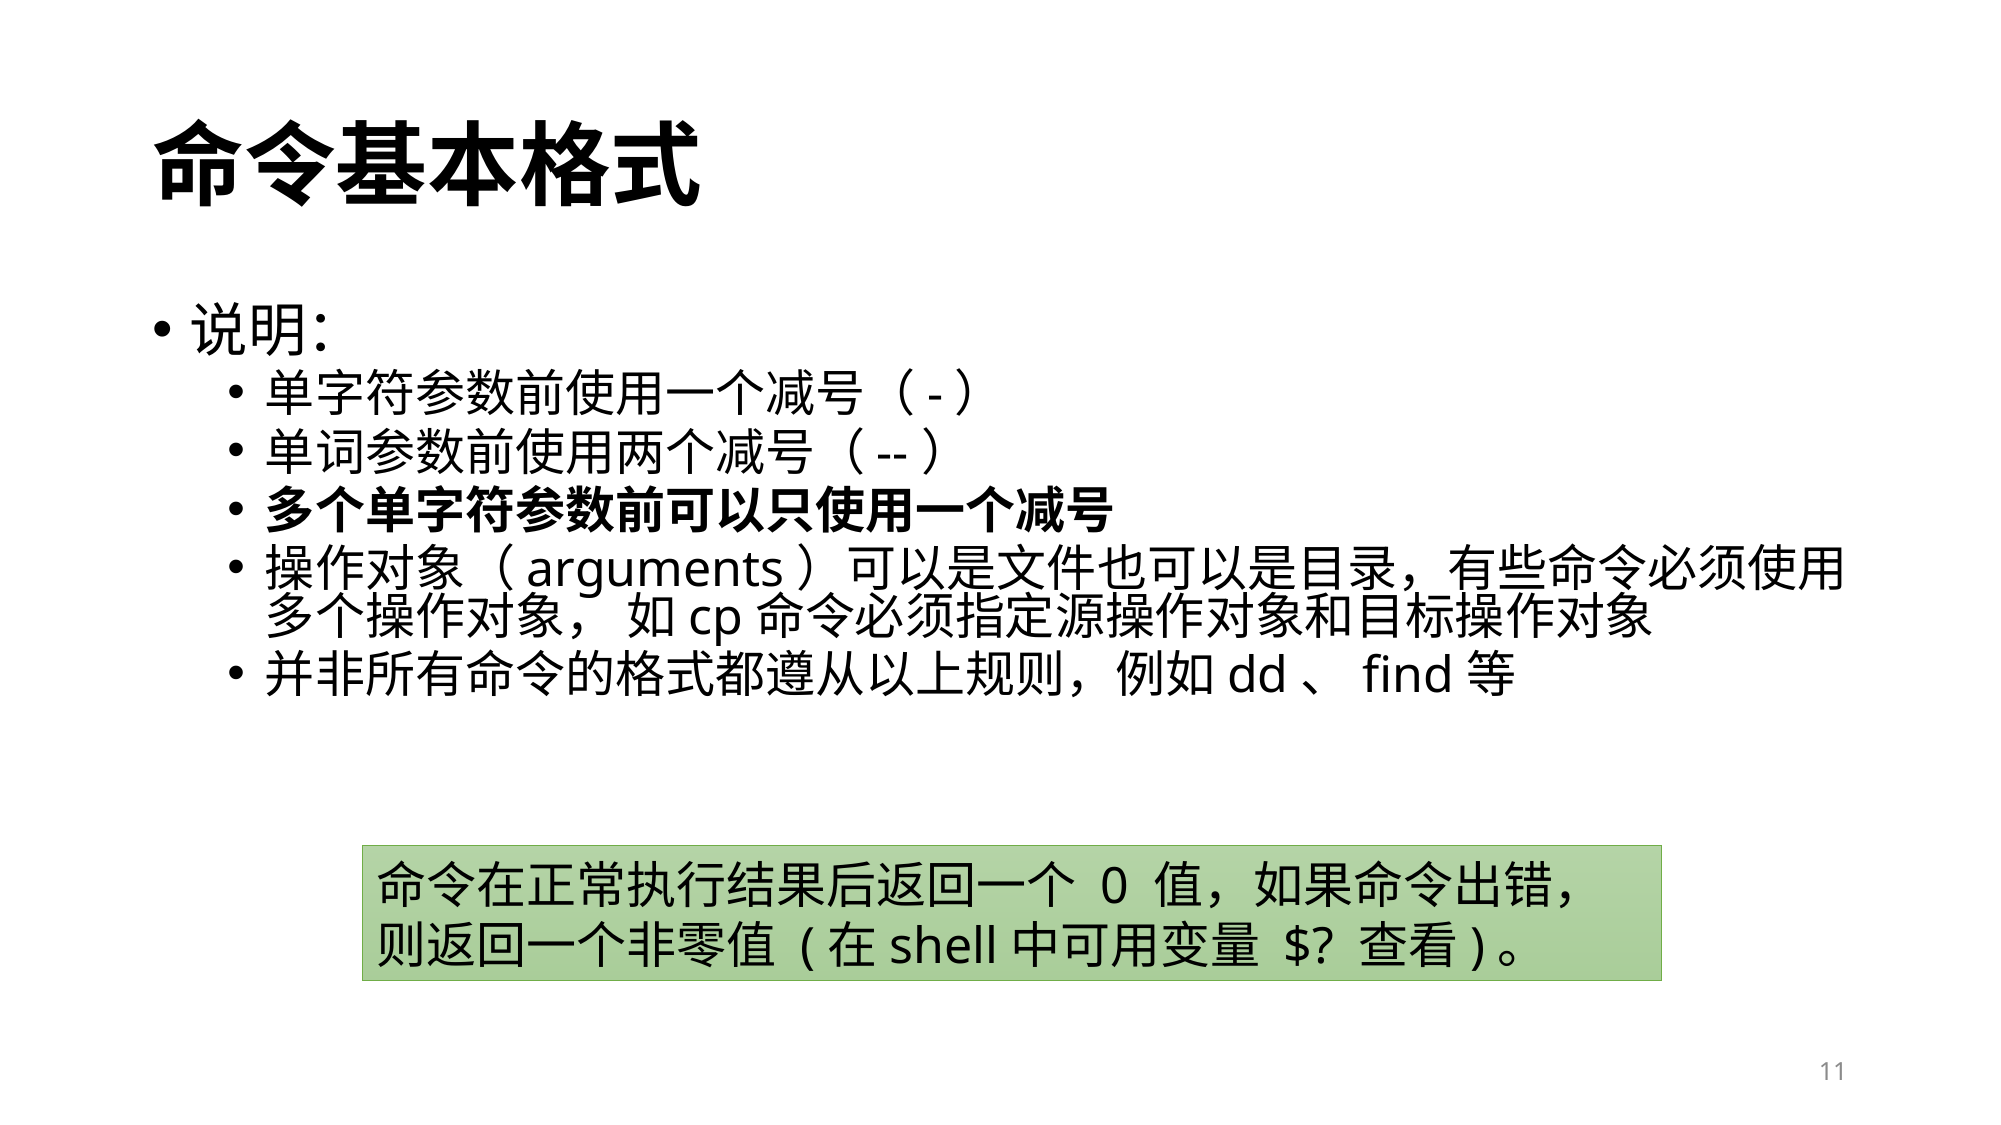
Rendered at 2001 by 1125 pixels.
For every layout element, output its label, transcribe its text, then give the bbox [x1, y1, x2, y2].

list 说明： 单字符参数前使用一个减号（-） 单词参数前使用两个减号（--） 多个单字符参数前可以只使用一个减号 操作对象（arguments）可以是文件也可以是目录，有些命令必须使用多个操作对象， 如cp命令必须指定源操作对象和目标操作对象 并非所有命令的格式都遵从以上规则，例如dd、find等 [137, 299, 1863, 1014]
title 命令基本格式 [137, 59, 1863, 278]
text_box 命令在正常执行结果后返回一个 0 值，如果命令出错，则返回一个非零值 (在shell中可用变量 $? 查看)。 [362, 845, 1662, 981]
slide_number 11 [1412, 1042, 1863, 1103]
